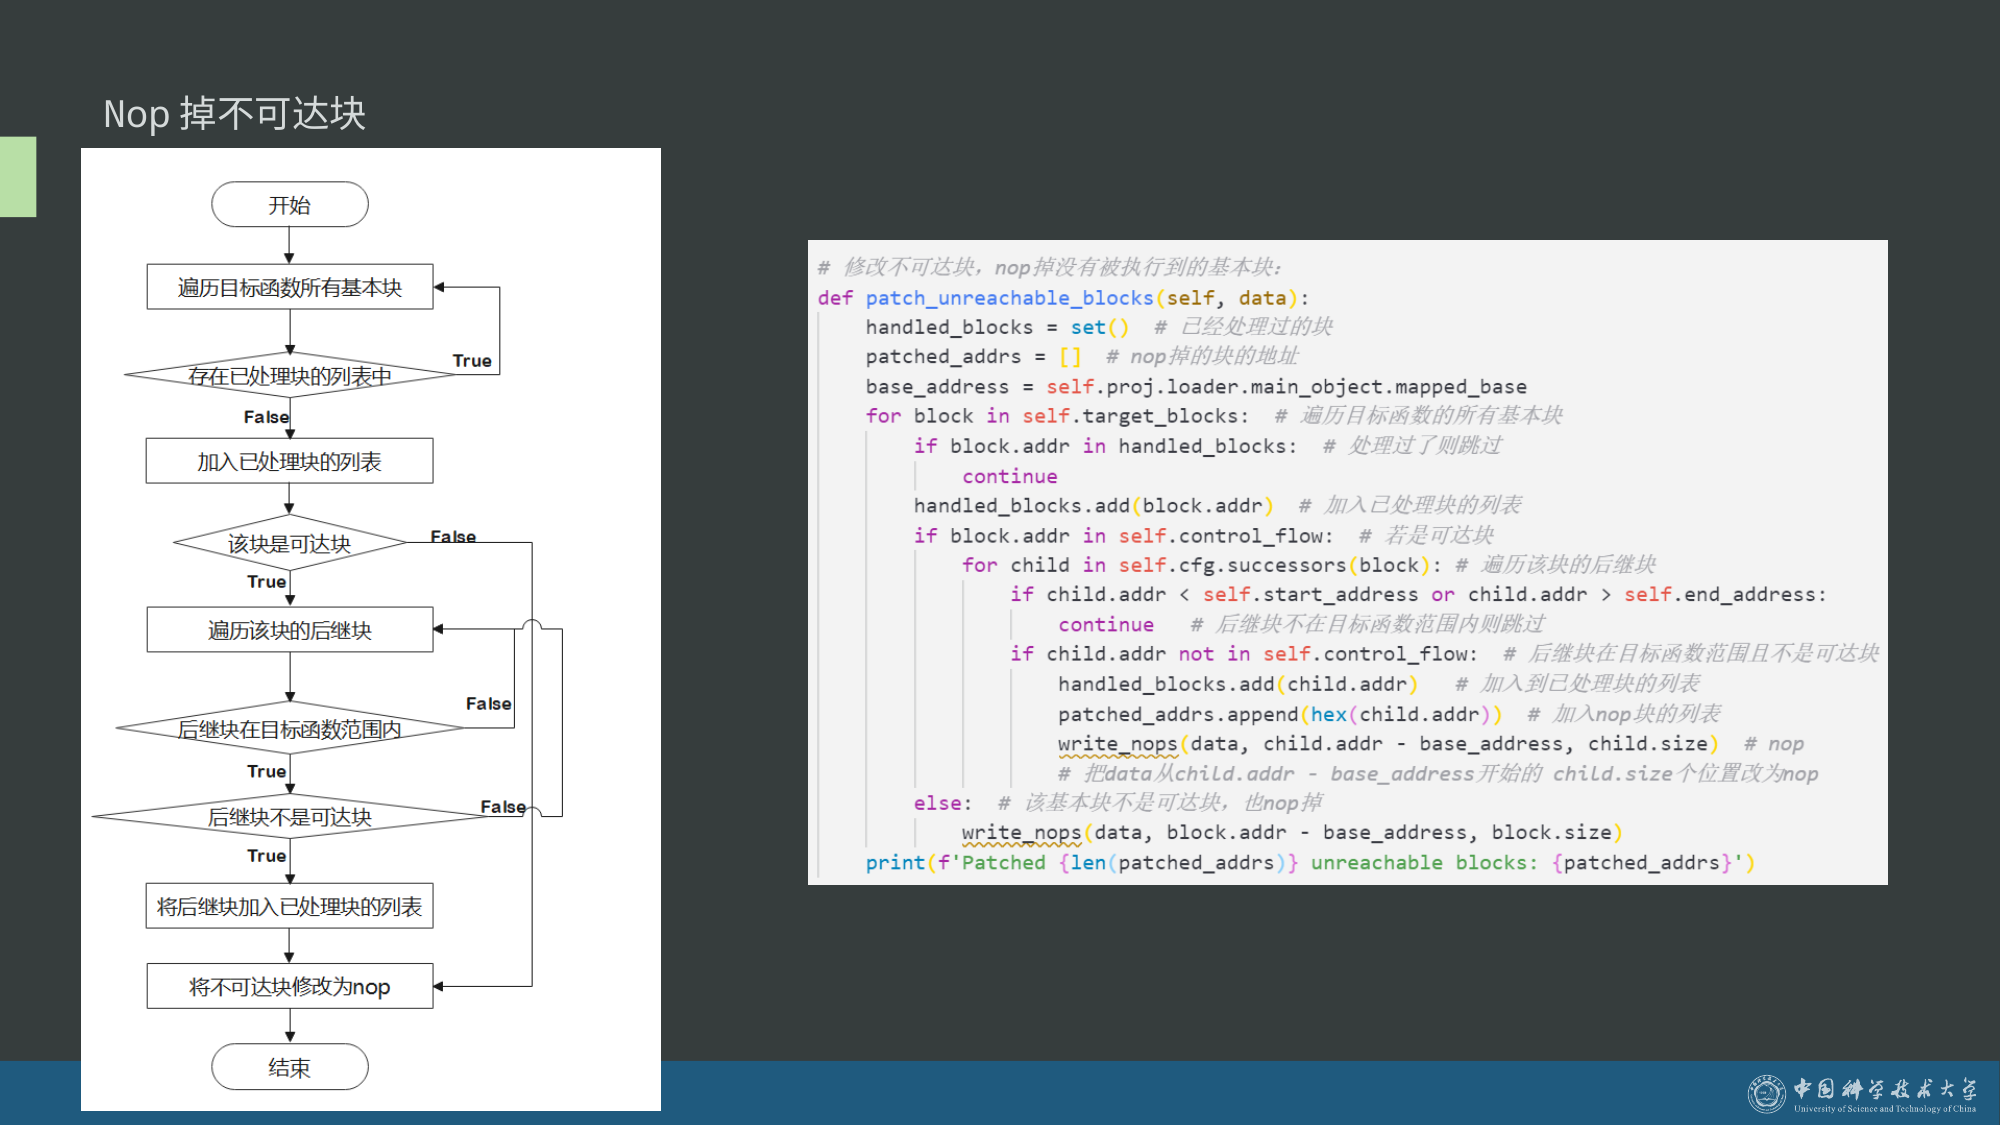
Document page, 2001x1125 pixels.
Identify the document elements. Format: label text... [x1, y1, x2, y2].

picture [81, 148, 661, 1112]
picture [808, 240, 1888, 885]
list Nop掉不可达块 [81, 87, 648, 148]
